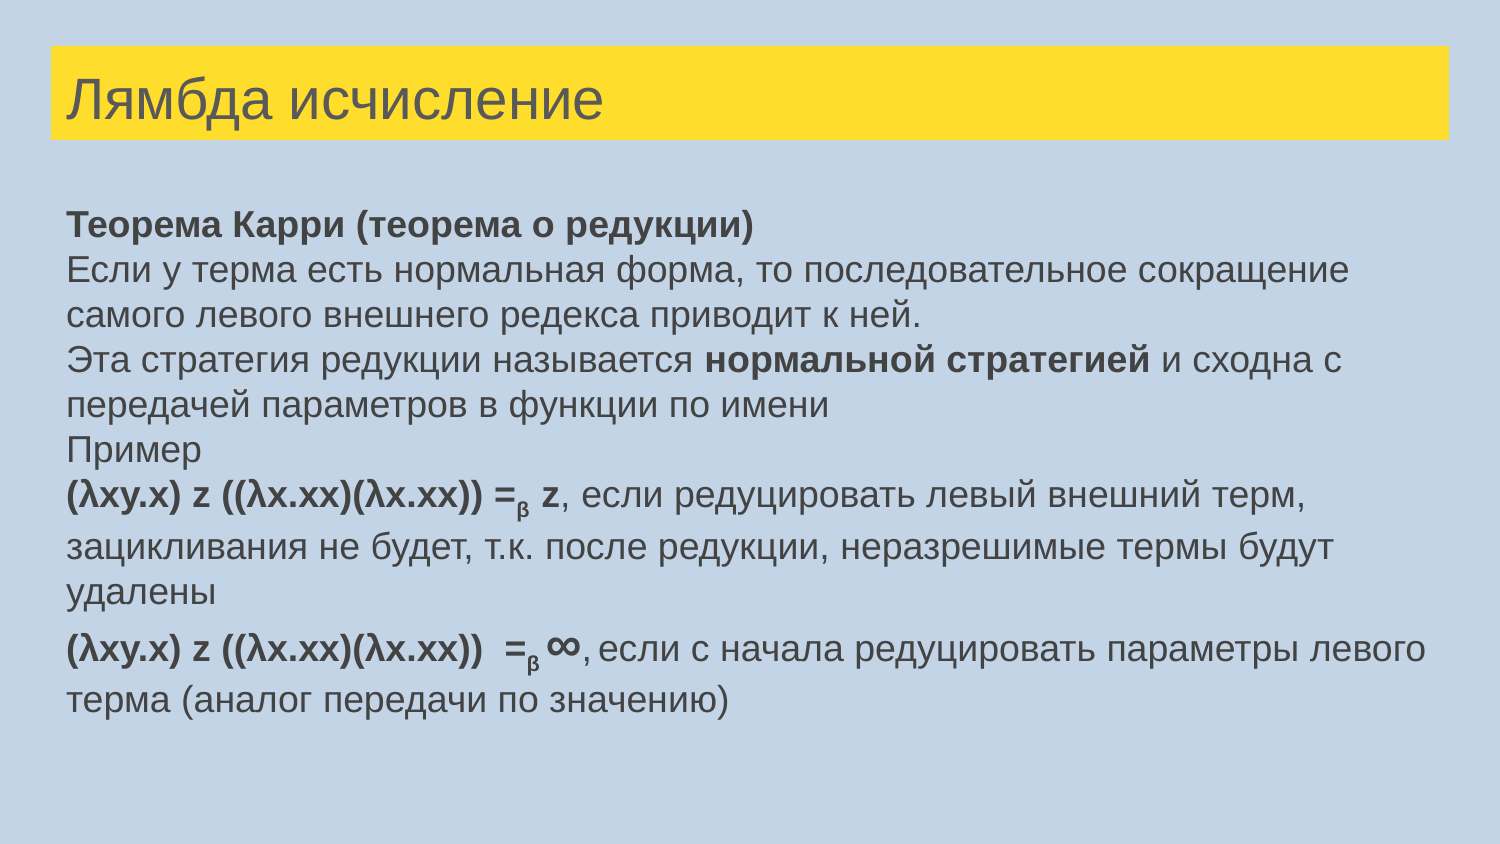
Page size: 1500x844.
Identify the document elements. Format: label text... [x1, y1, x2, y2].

title Лямбда исчисление [51, 45, 1449, 140]
list Теорема Карри (теорема о редукции) Если у терма есть нормальная форма, то последовательное сокращение самого левого внешнего редекса приводит к ней. Эта стратегия редукции называется нормальной стратегией и сходна с передачей параметров в функции по имени Пример (λxy.x) z ((λx.xx)(λx.xx)) =β z, если редуцировать левый внешний терм, зацикливания не будет, т.к. после редукции, неразрешимые термы будут удалены (λxy.x) z ((λx.xx)(λx.xx)) =β ∞, если с начала редуцировать параметры левого терма (аналог передачи по значению) [51, 185, 1486, 656]
